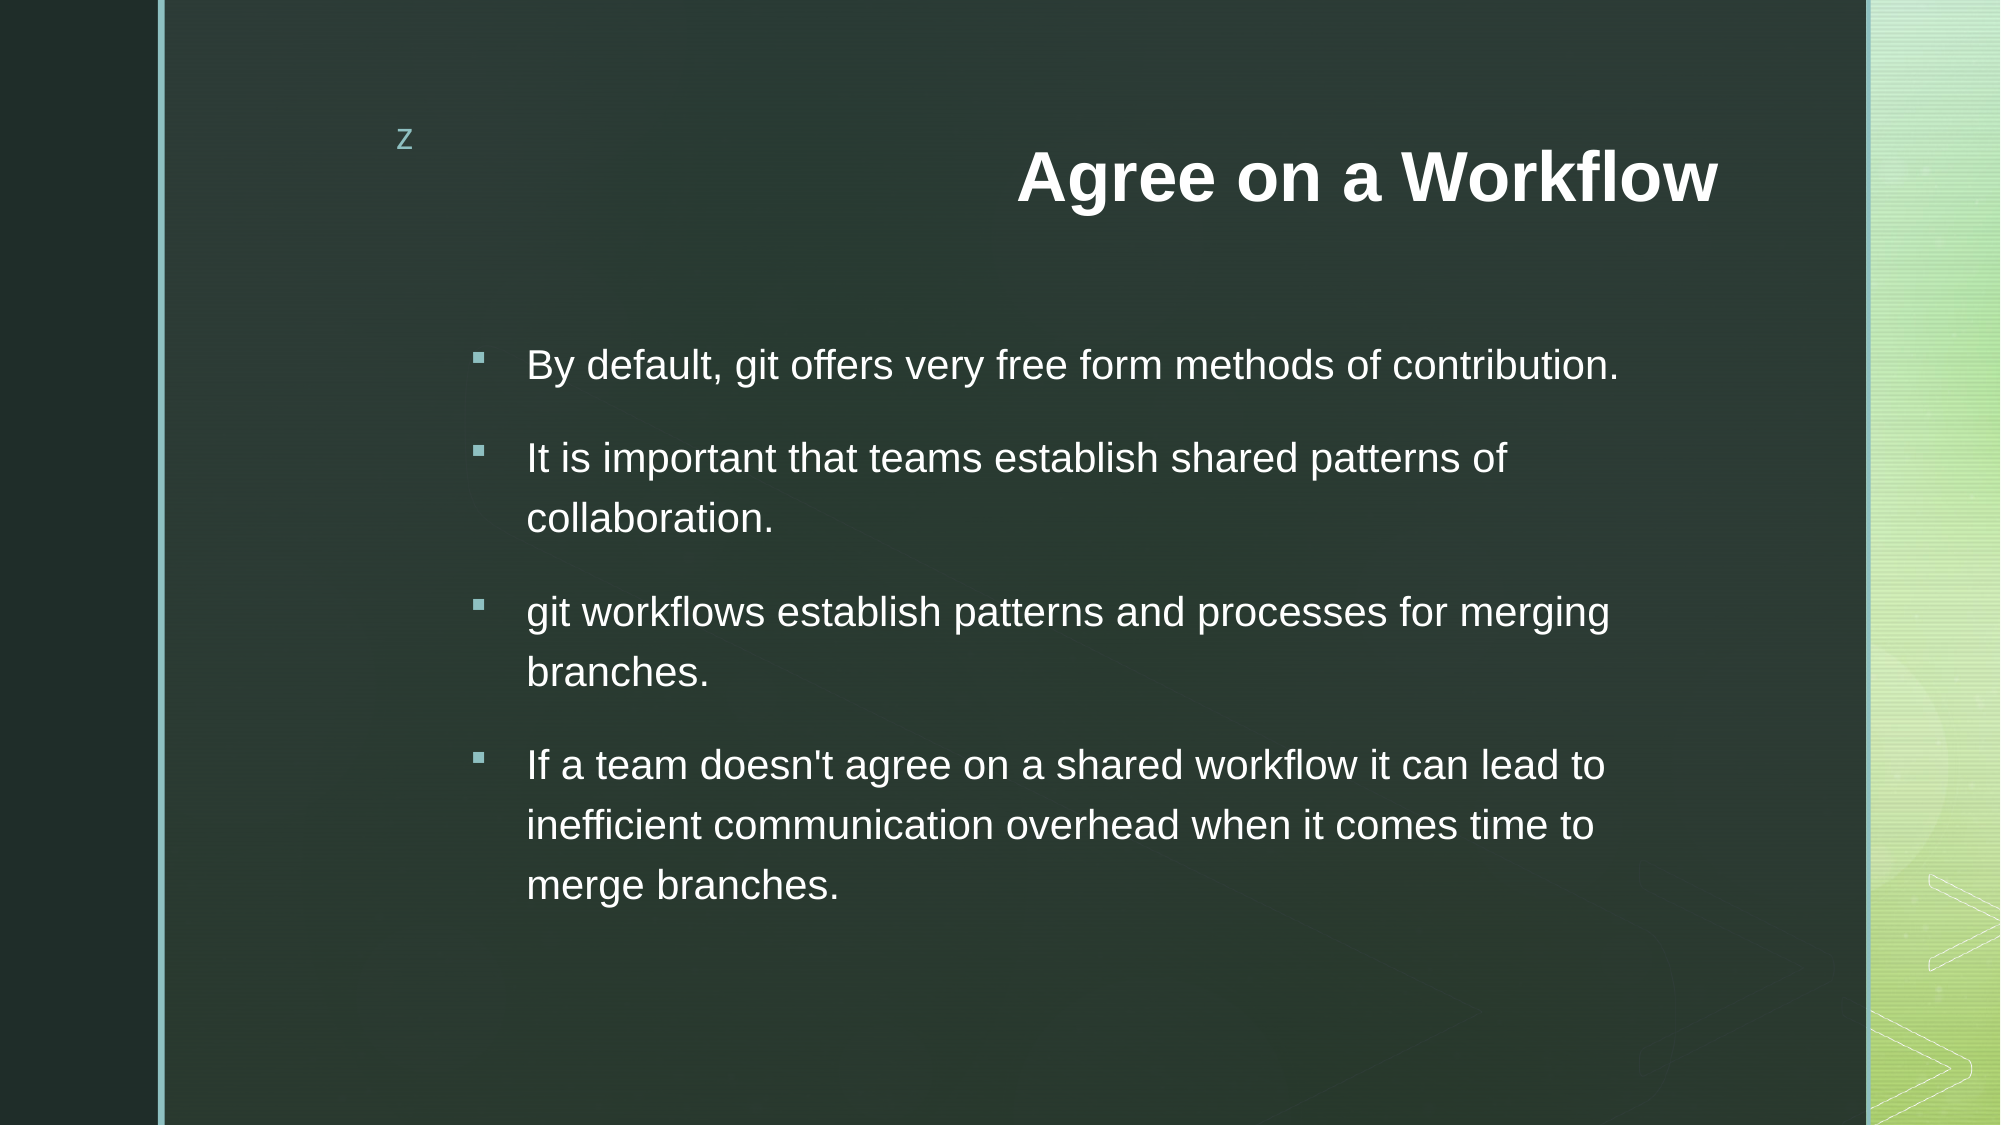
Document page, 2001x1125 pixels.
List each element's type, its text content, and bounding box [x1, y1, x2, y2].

picture [1871, 0, 2001, 1125]
list By default, git offers very free form methods of contribution. It is important that teams establish shared patterns of collaboration. git workflows establish patterns and processes for merging branches. If a team doesn't agree on a shared workflow it can lead to inefficient communication overhead when it comes time to merge branches. [454, 336, 1734, 993]
title Agree on a Workflow [428, 132, 1734, 310]
